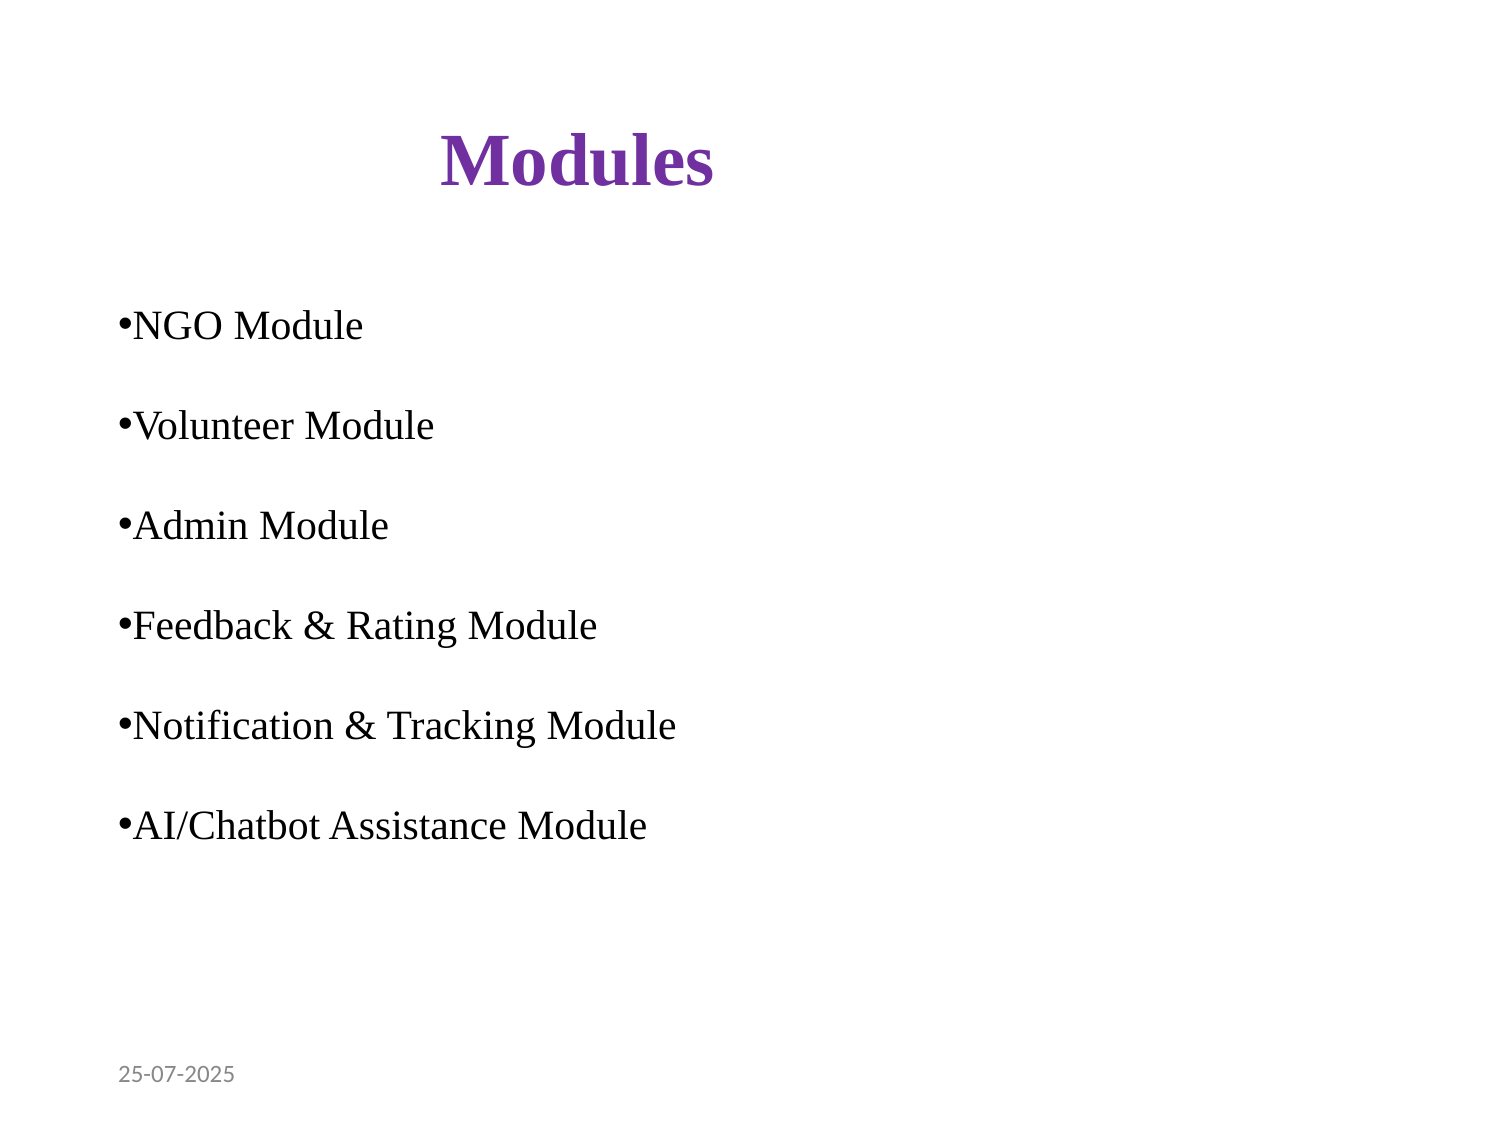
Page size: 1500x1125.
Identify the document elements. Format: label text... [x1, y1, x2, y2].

title Modules [425, 52, 1500, 271]
list NGO Module Volunteer Module Admin Module Feedback & Rating Module Notification & Tracking Module AI/Chatbot Assistance Module [103, 223, 1360, 877]
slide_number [103, 1042, 441, 1103]
